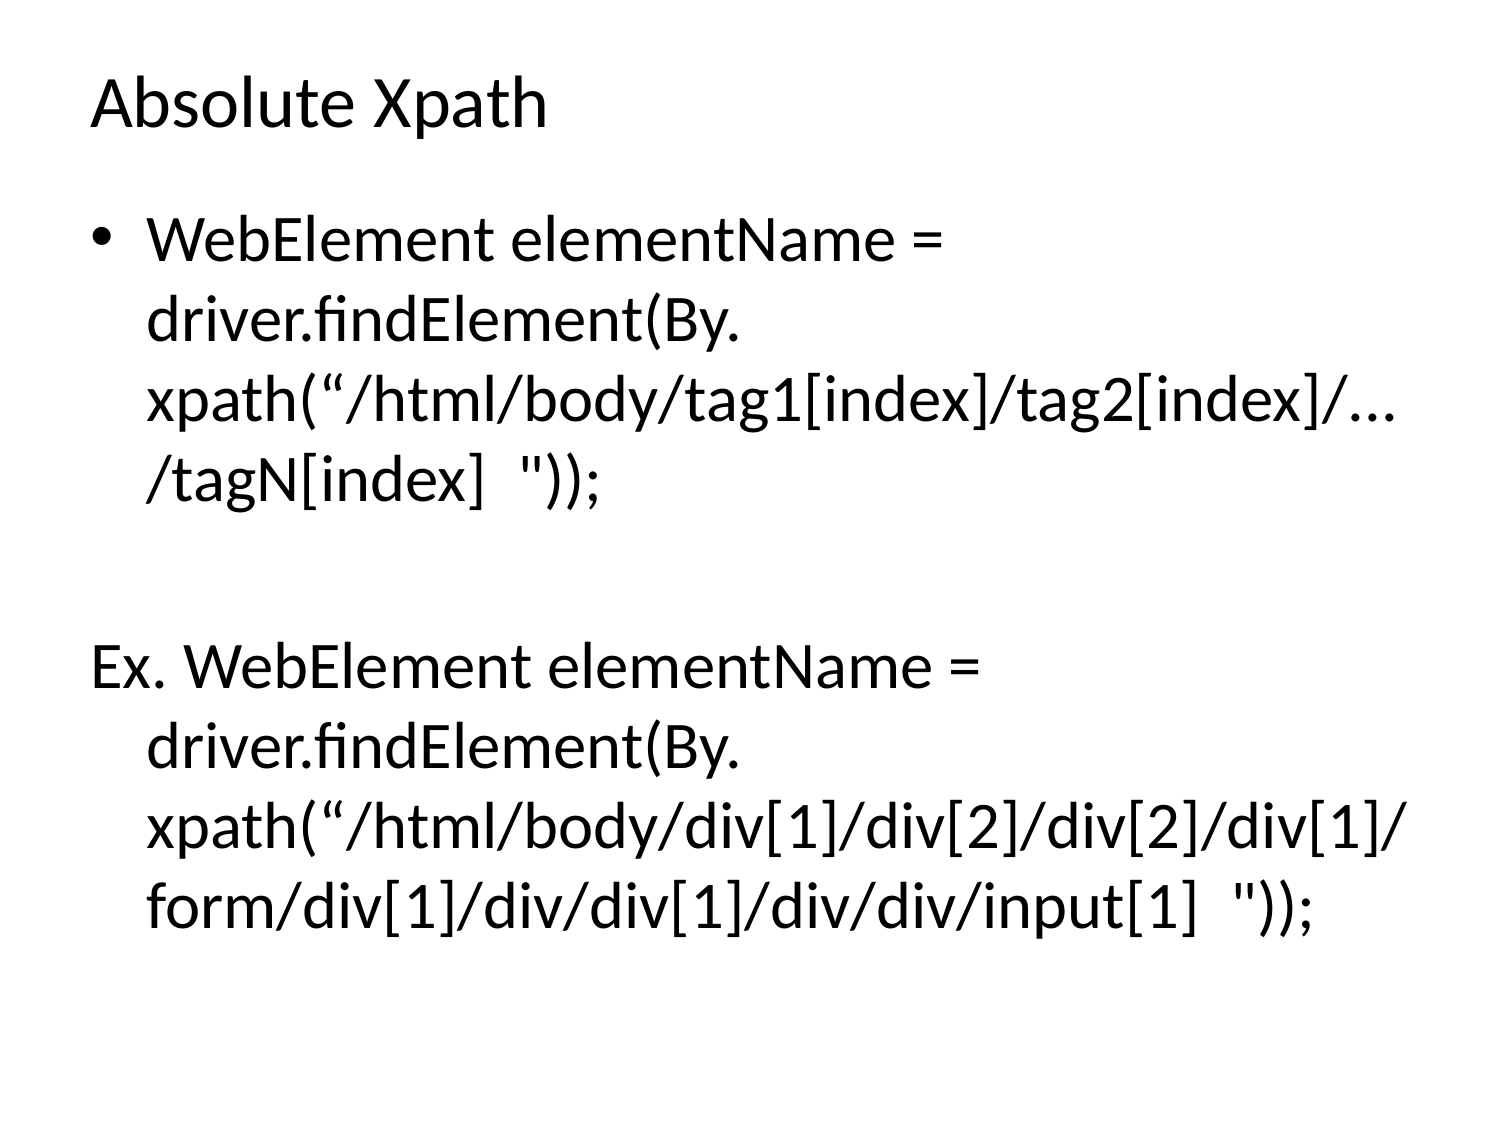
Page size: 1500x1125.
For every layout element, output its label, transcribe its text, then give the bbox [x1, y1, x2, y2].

list WebElement elementName = driver.findElement(By. xpath(“/html/body/tag1[index]/tag2[index]/.../tagN[index] ")); Ex. WebElement elementName = driver.findElement(By. xpath(“/html/body/div[1]/div[2]/div[2]/div[1]/form/div[1]/div/div[1]/div/div/input[1] ")); [75, 187, 1425, 1005]
title Absolute Xpath [75, 45, 1425, 150]
